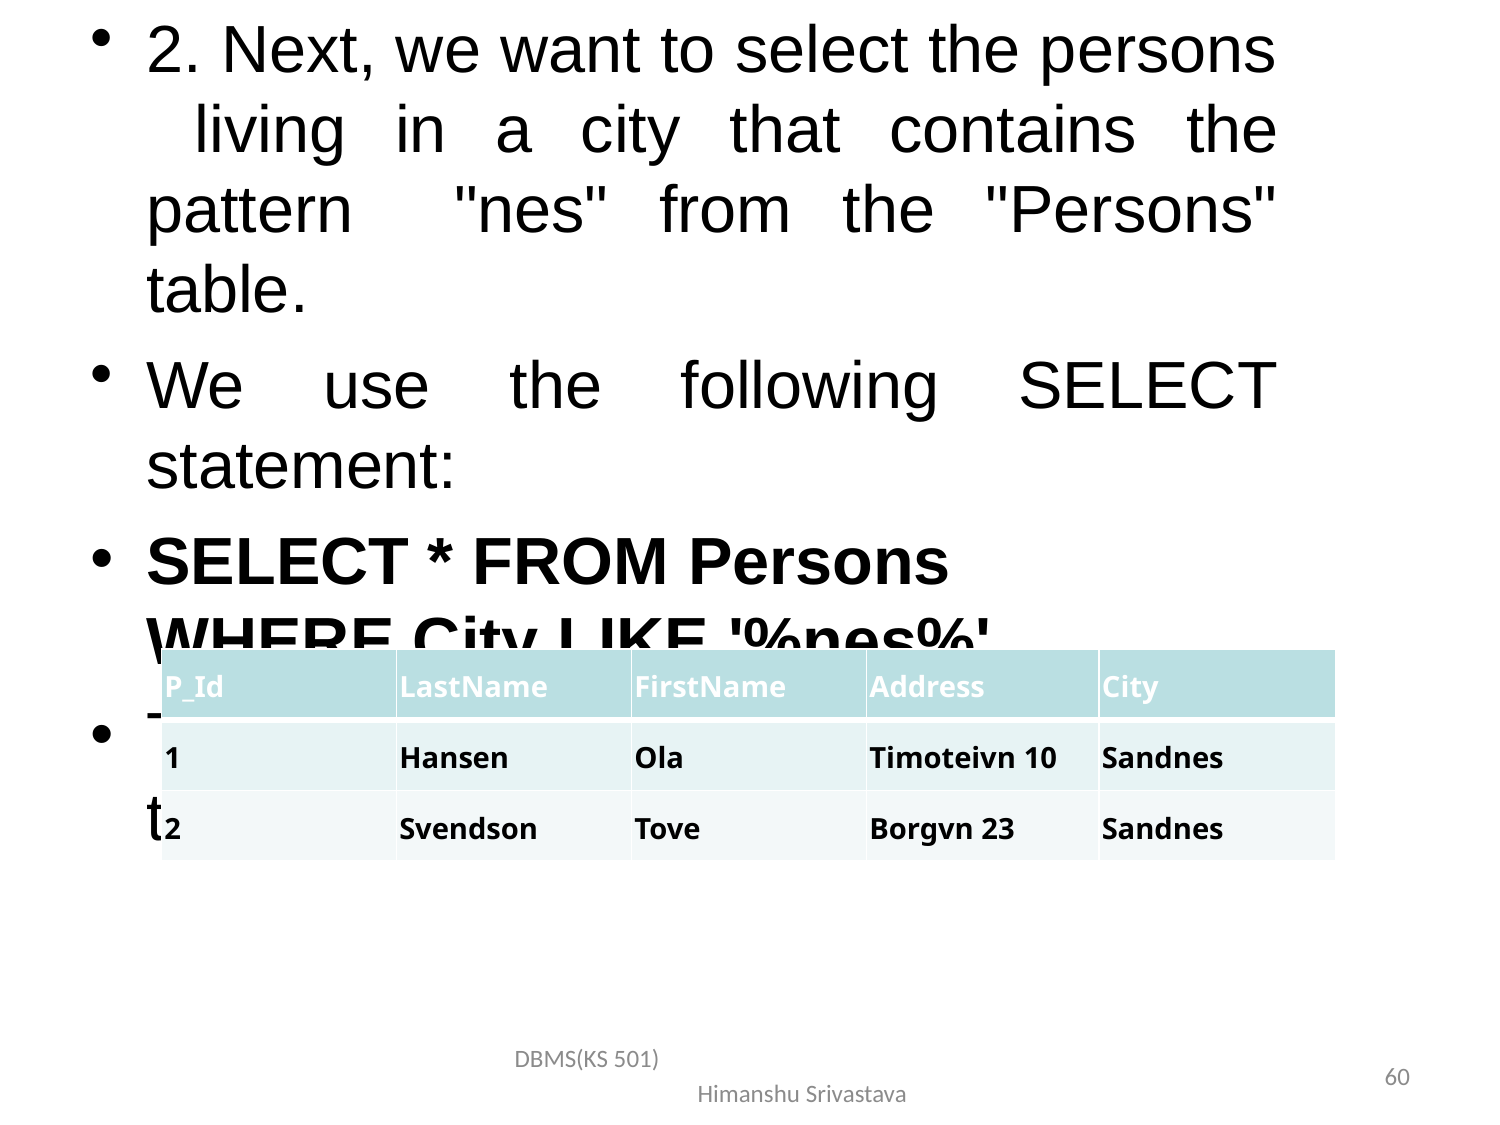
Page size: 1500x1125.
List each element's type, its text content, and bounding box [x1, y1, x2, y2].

text_box 2. Next, we want to select the persons living in a city that contains the pattern "nes" from the "Persons" table. We use the following SELECT statement: SELECT * FROM Persons WHERE City LIKE '%nes%' The result-set will look like this [87, 3, 1373, 854]
table_header LastName [397, 650, 631, 717]
table_cell Timoteivn 10 [867, 723, 1098, 790]
table_cell Hansen [397, 723, 631, 790]
table_cell 1 [162, 723, 396, 790]
table_cell Svendson [397, 791, 631, 860]
slide_number 60 [1074, 1042, 1425, 1103]
table_cell Ola [632, 723, 866, 790]
table_cell Sandnes [1100, 791, 1335, 860]
footer DBMS(KS 501) Himanshu Srivastava [512, 862, 988, 1125]
table_cell Borgvn 23 [867, 791, 1098, 860]
table_header Address [867, 650, 1098, 717]
table_cell 2 [162, 791, 396, 860]
table_header FirstName [632, 650, 866, 717]
table_cell Tove [632, 791, 866, 860]
table_cell Sandnes [1100, 723, 1335, 790]
table_header City [1100, 650, 1335, 717]
table_header P_Id [162, 650, 396, 717]
